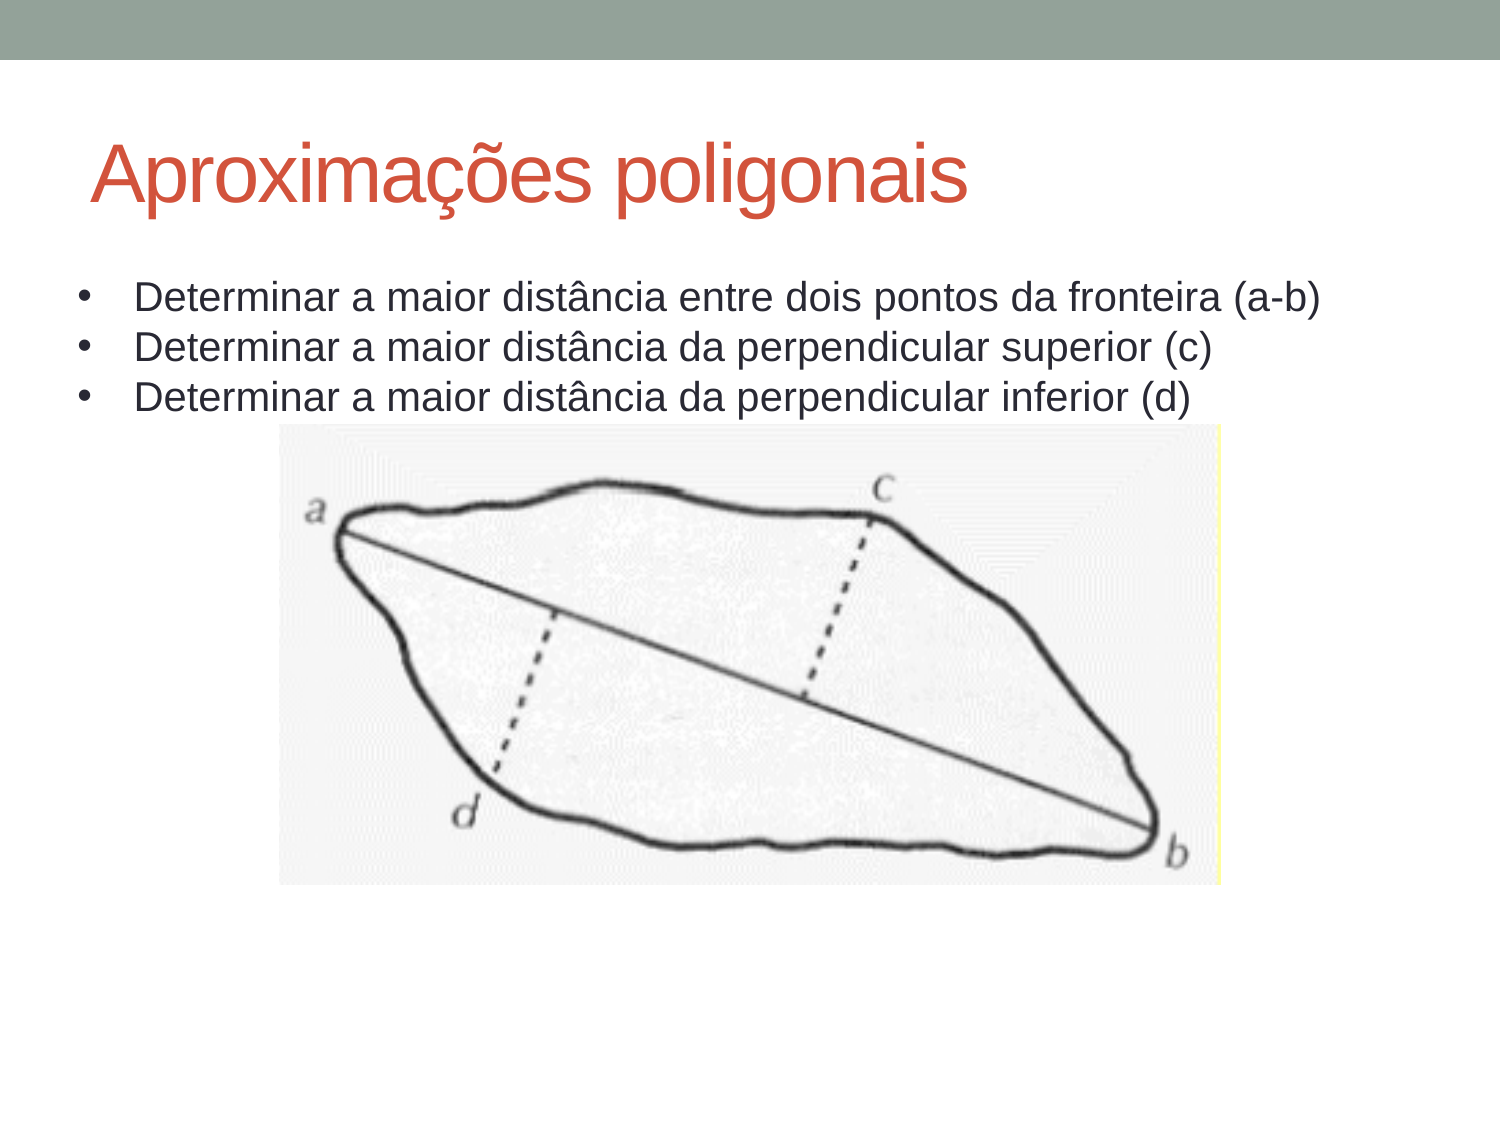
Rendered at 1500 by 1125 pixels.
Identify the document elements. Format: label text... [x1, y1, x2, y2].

picture [279, 424, 1221, 885]
text_box Determinar a maior distância entre dois pontos da fronteira (a-b) Determinar a maior distância da perpendicular superior (c) Determinar a maior distância da perpendicular inferior (d) [62, 262, 1438, 878]
title Aproximações poligonais [75, 87, 1425, 250]
